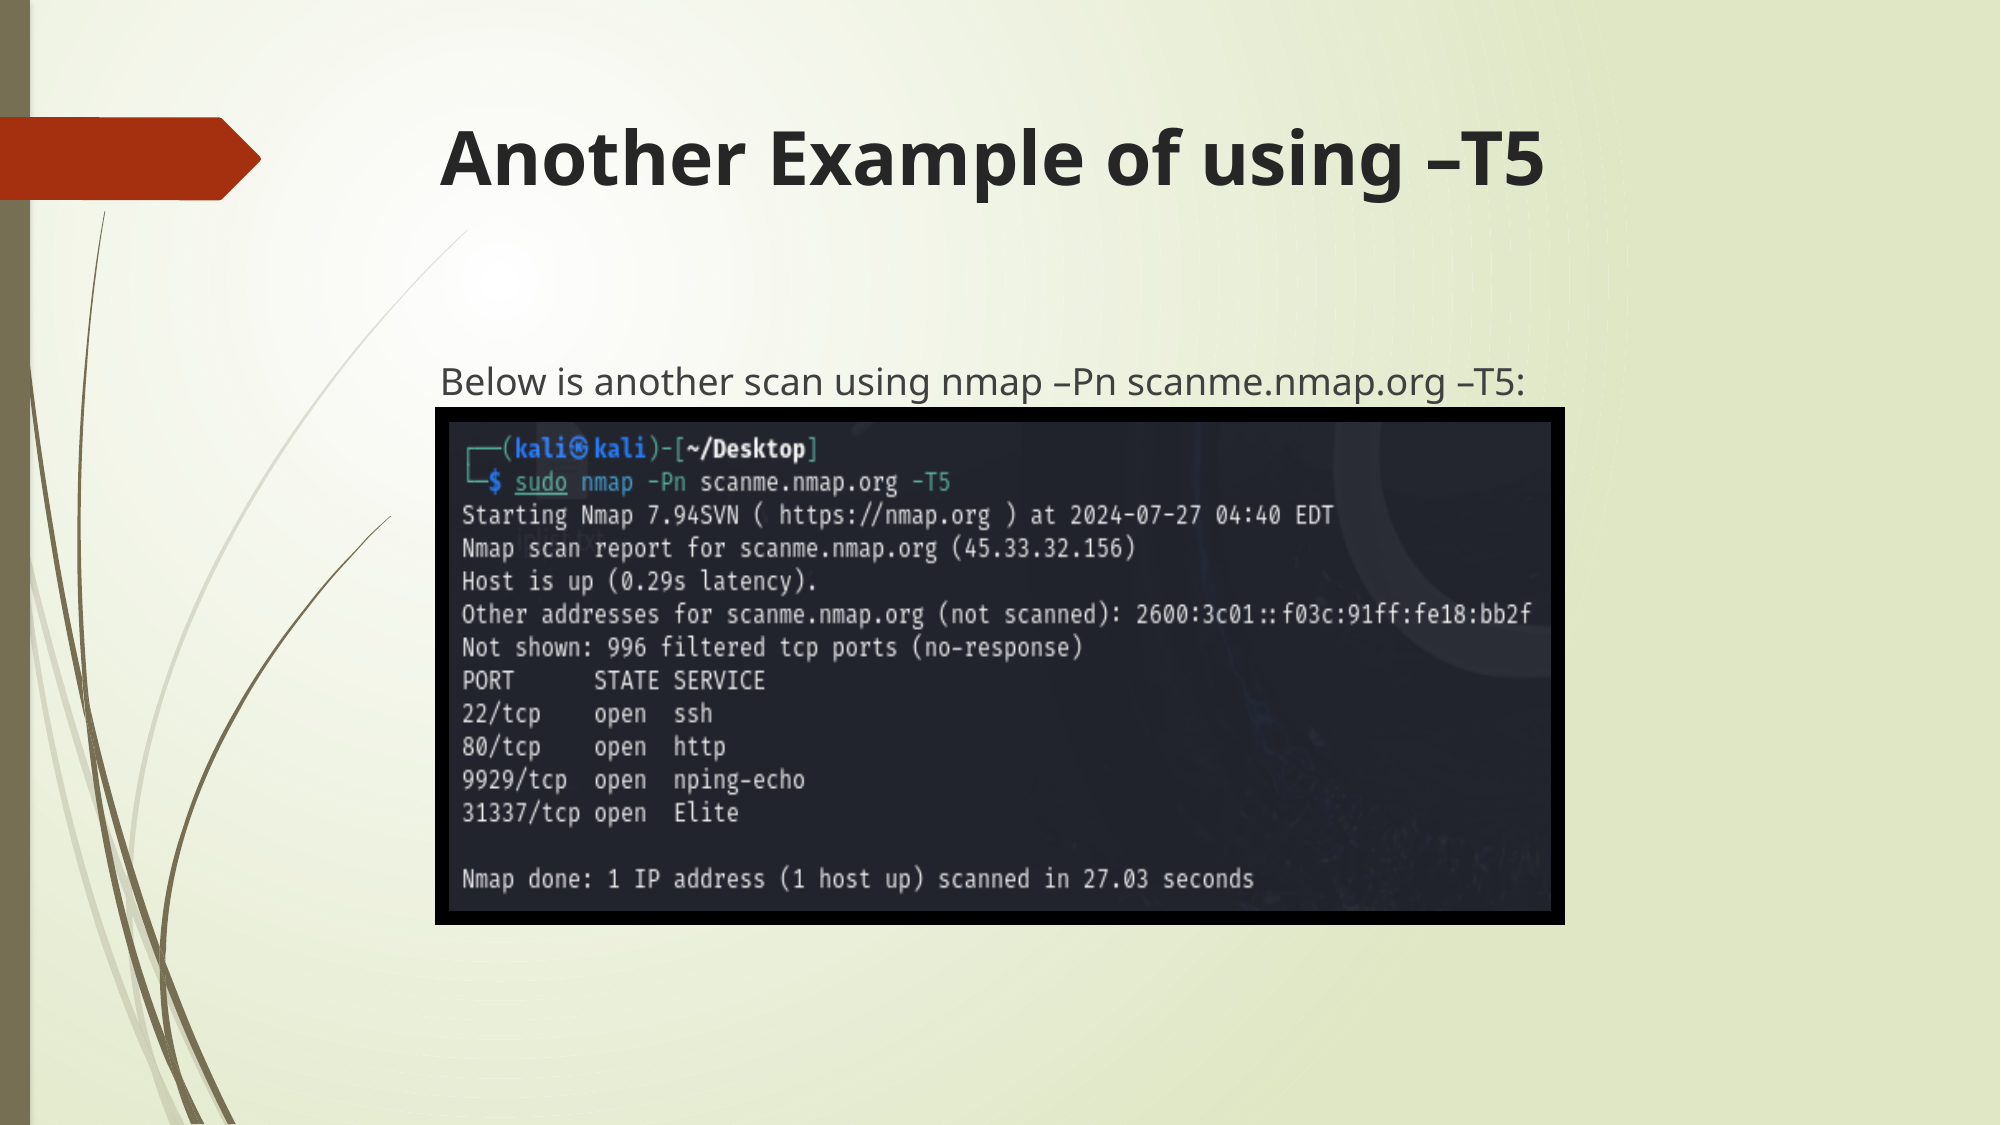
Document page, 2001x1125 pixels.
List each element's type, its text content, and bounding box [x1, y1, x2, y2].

picture [449, 421, 1551, 911]
list Below is another scan using nmap –Pn scanme.nmap.org –T5: [424, 350, 1888, 970]
title Another Example of using –T5 [425, 102, 1888, 313]
